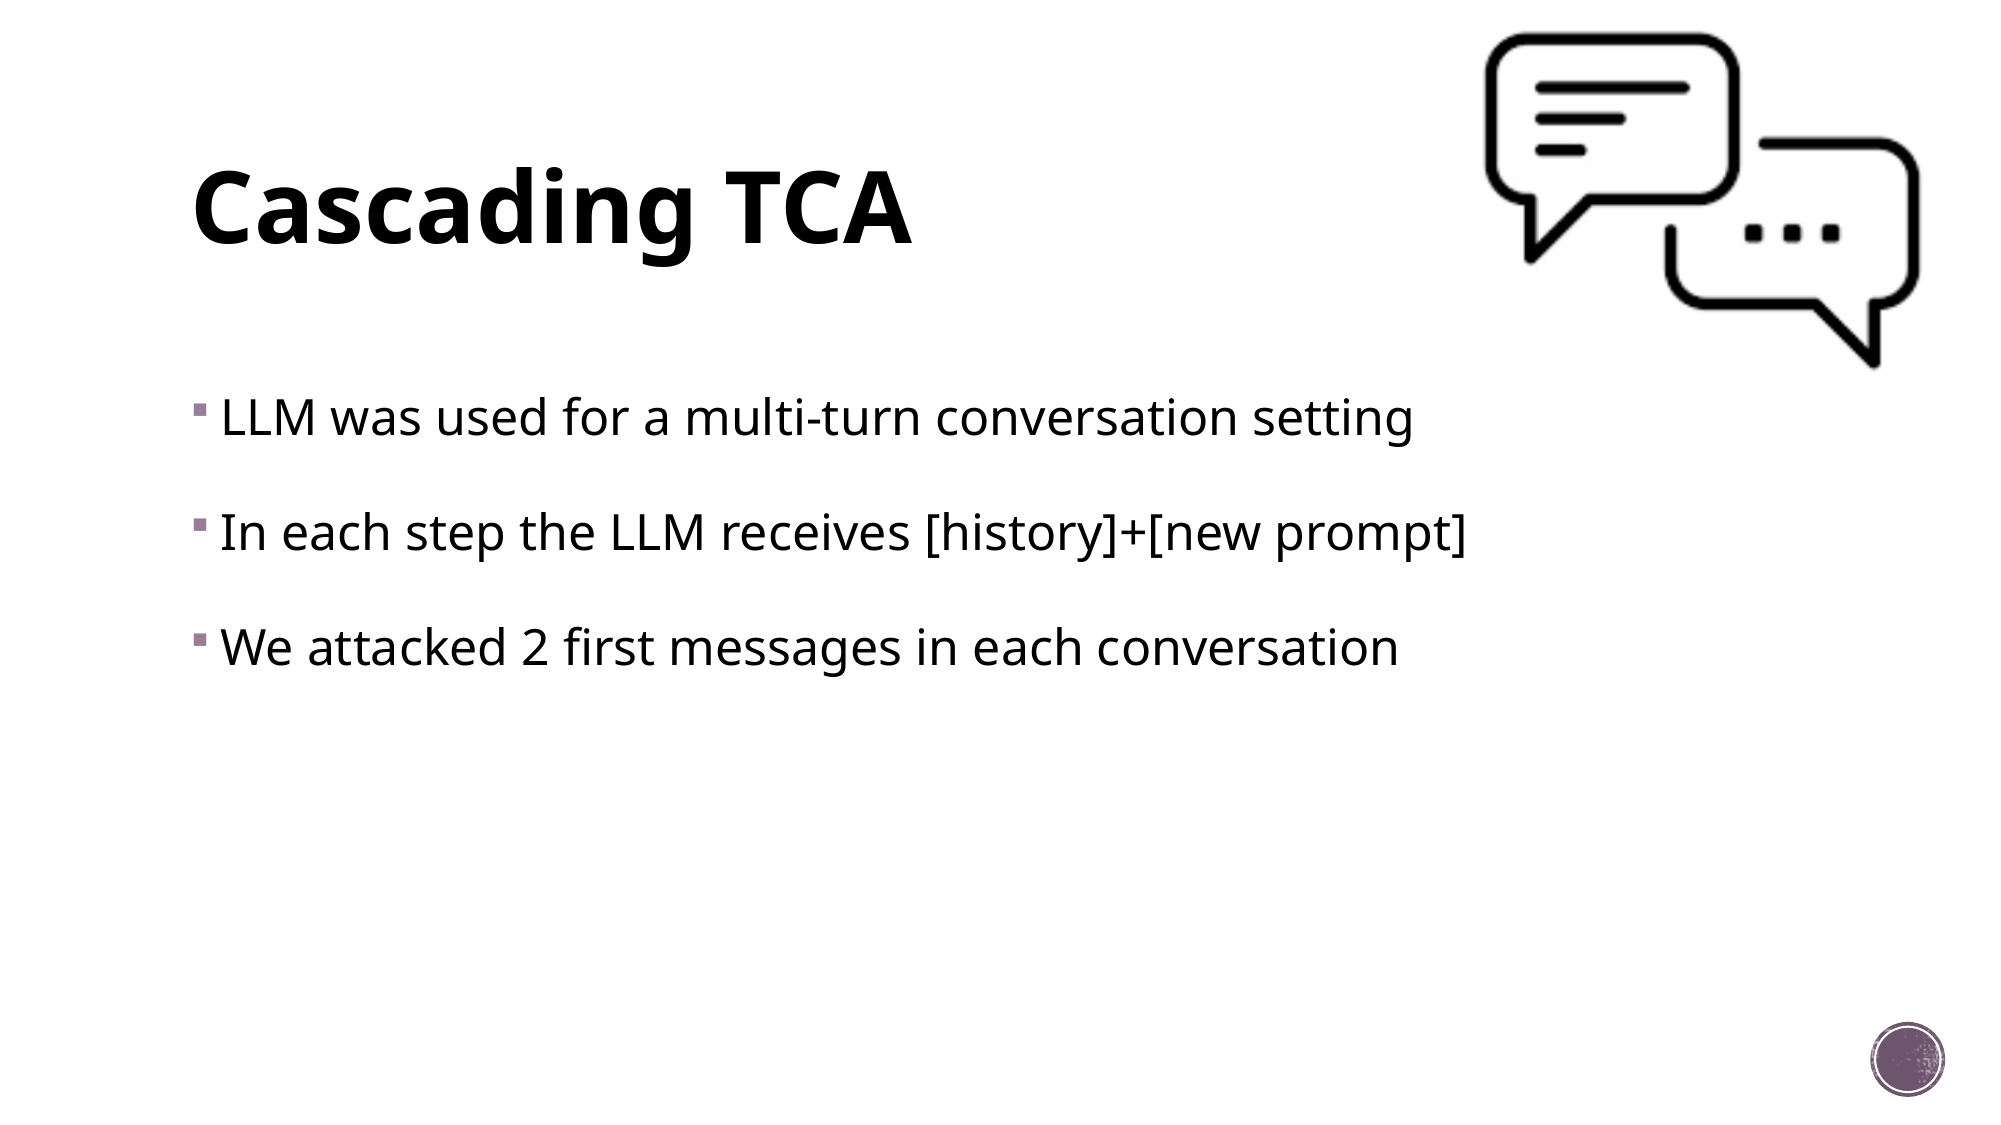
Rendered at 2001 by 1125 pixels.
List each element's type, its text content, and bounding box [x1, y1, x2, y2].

title Cascading TCA [175, 79, 1466, 344]
list LLM was used for a multi-turn conversation setting In each step the LLM receives [history]+[new prompt] We attacked 2 first messages in each conversation [175, 348, 1826, 1013]
picture [1466, 11, 1971, 379]
